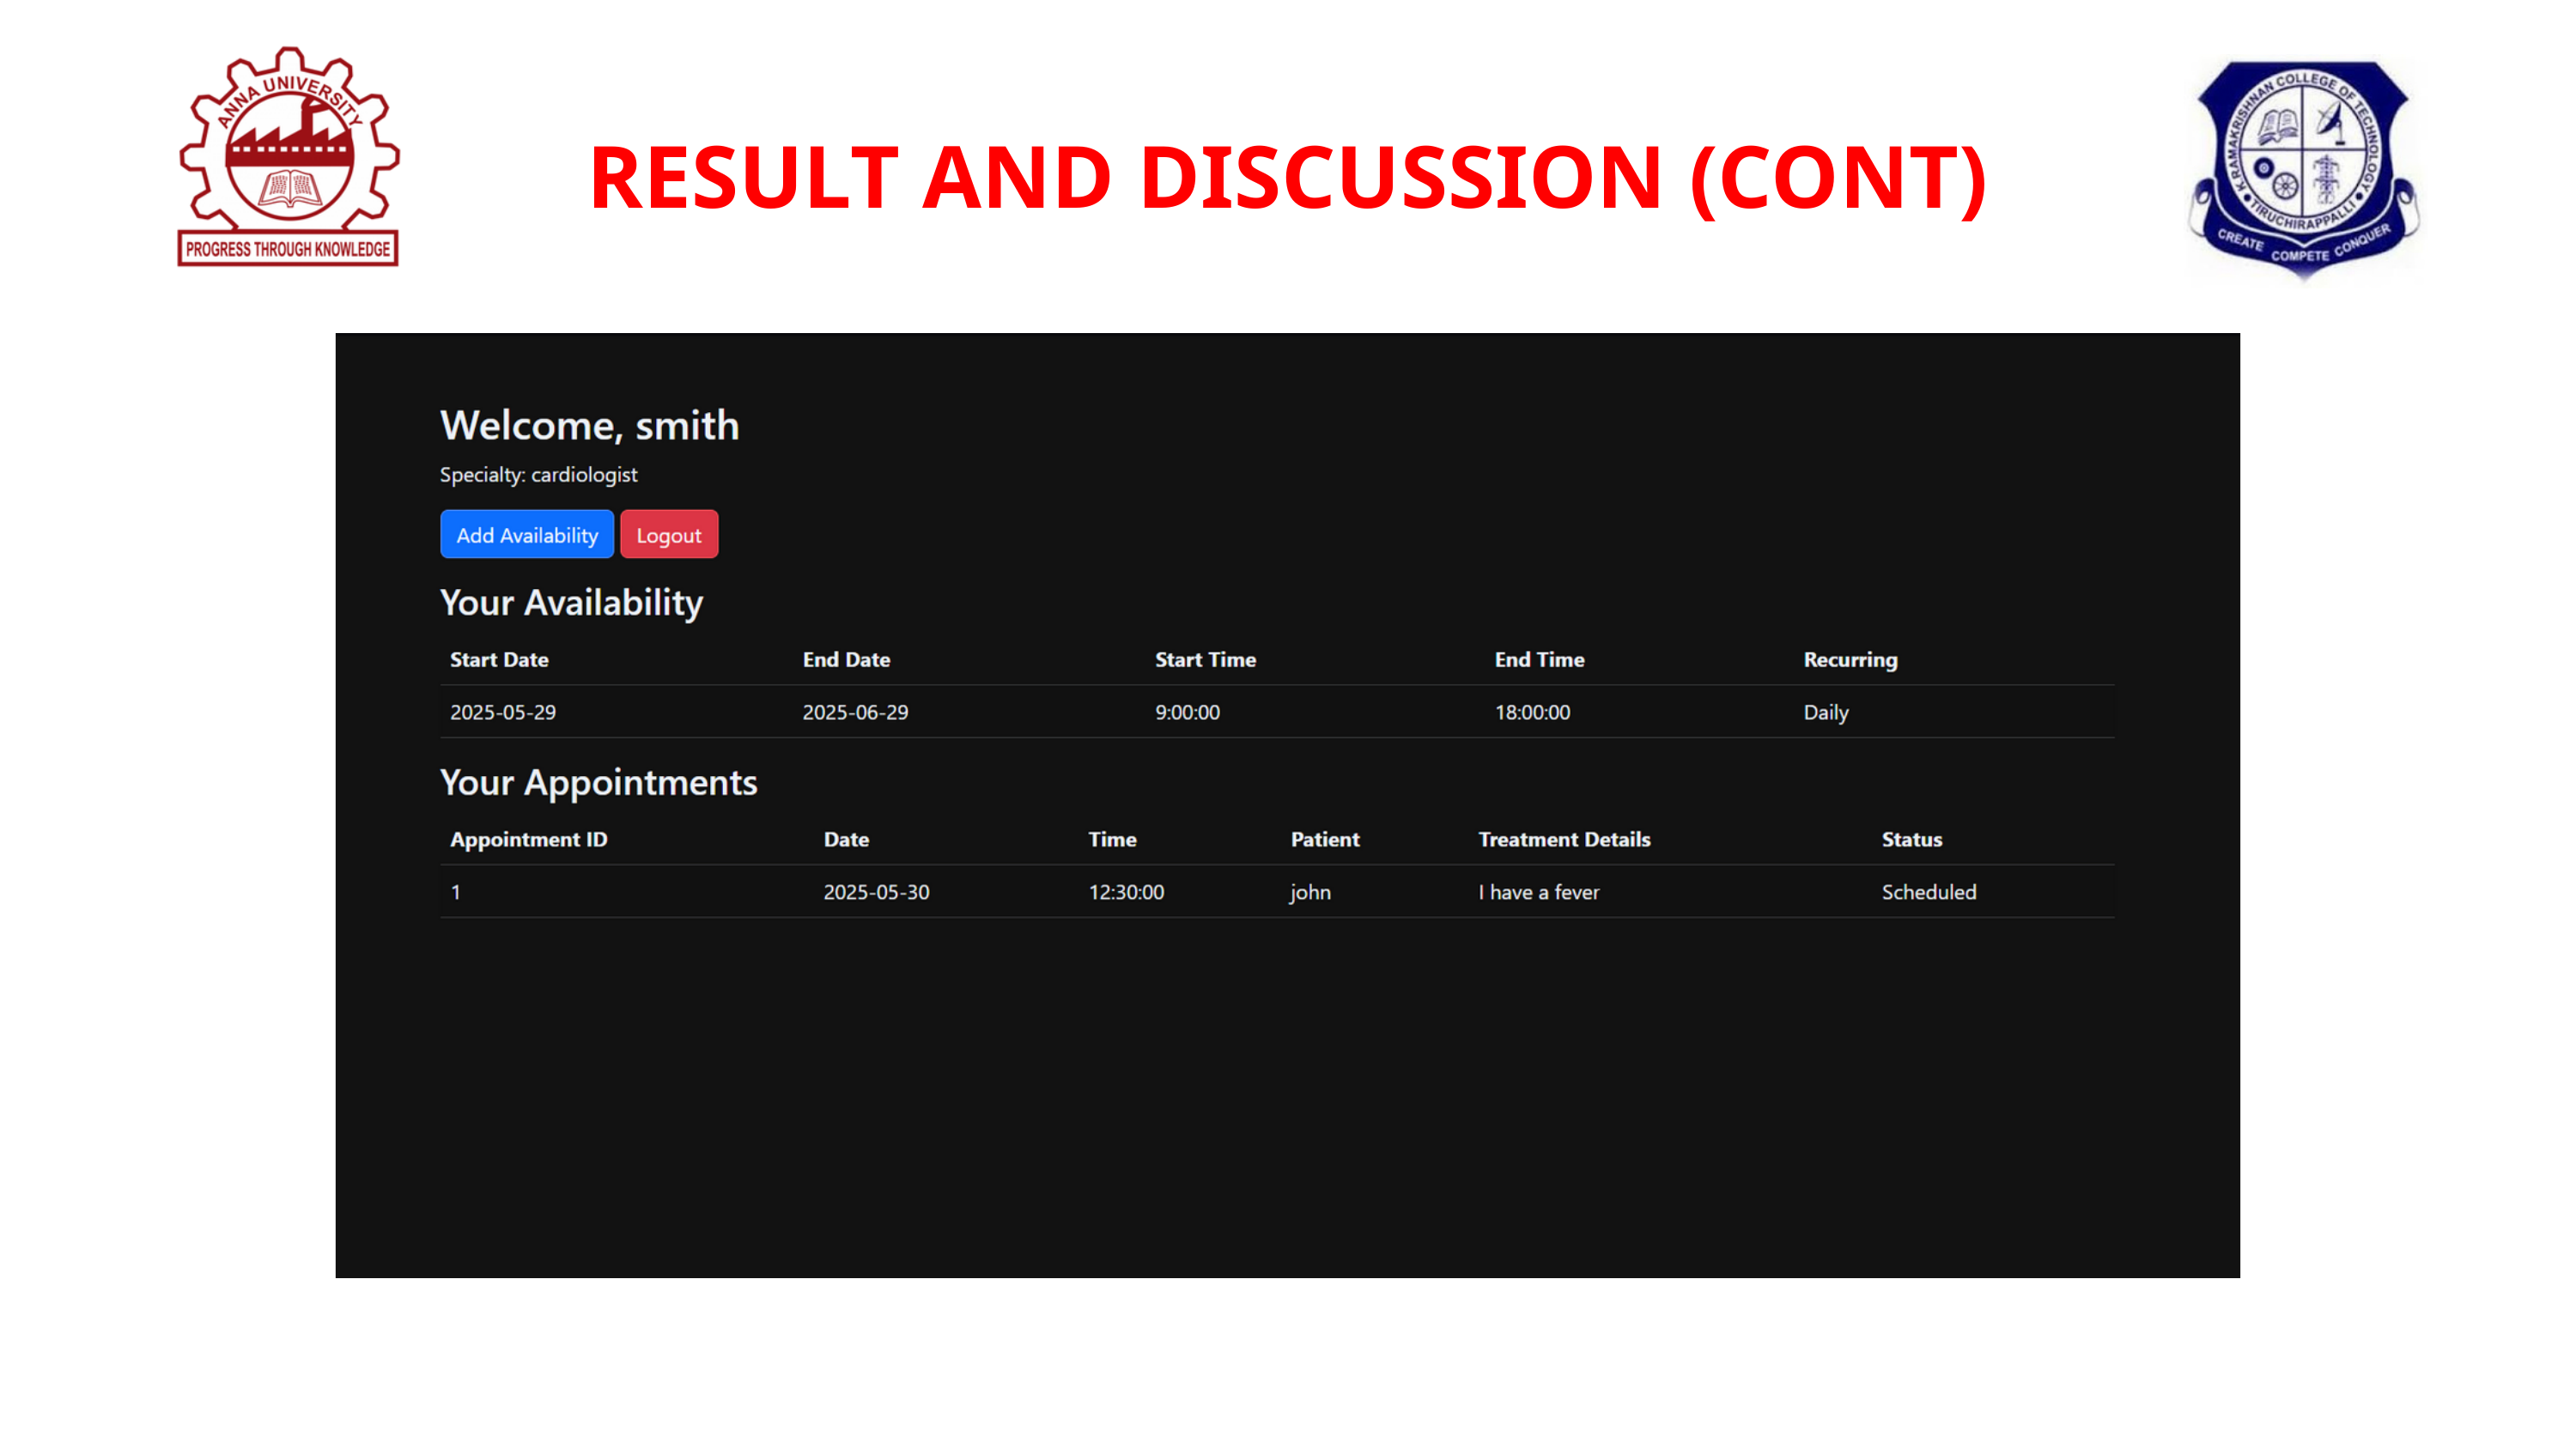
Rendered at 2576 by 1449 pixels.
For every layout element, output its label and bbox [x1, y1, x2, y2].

text_box [335, 333, 2241, 1278]
text_box [175, 45, 402, 57]
text_box [128, 57, 2447, 300]
